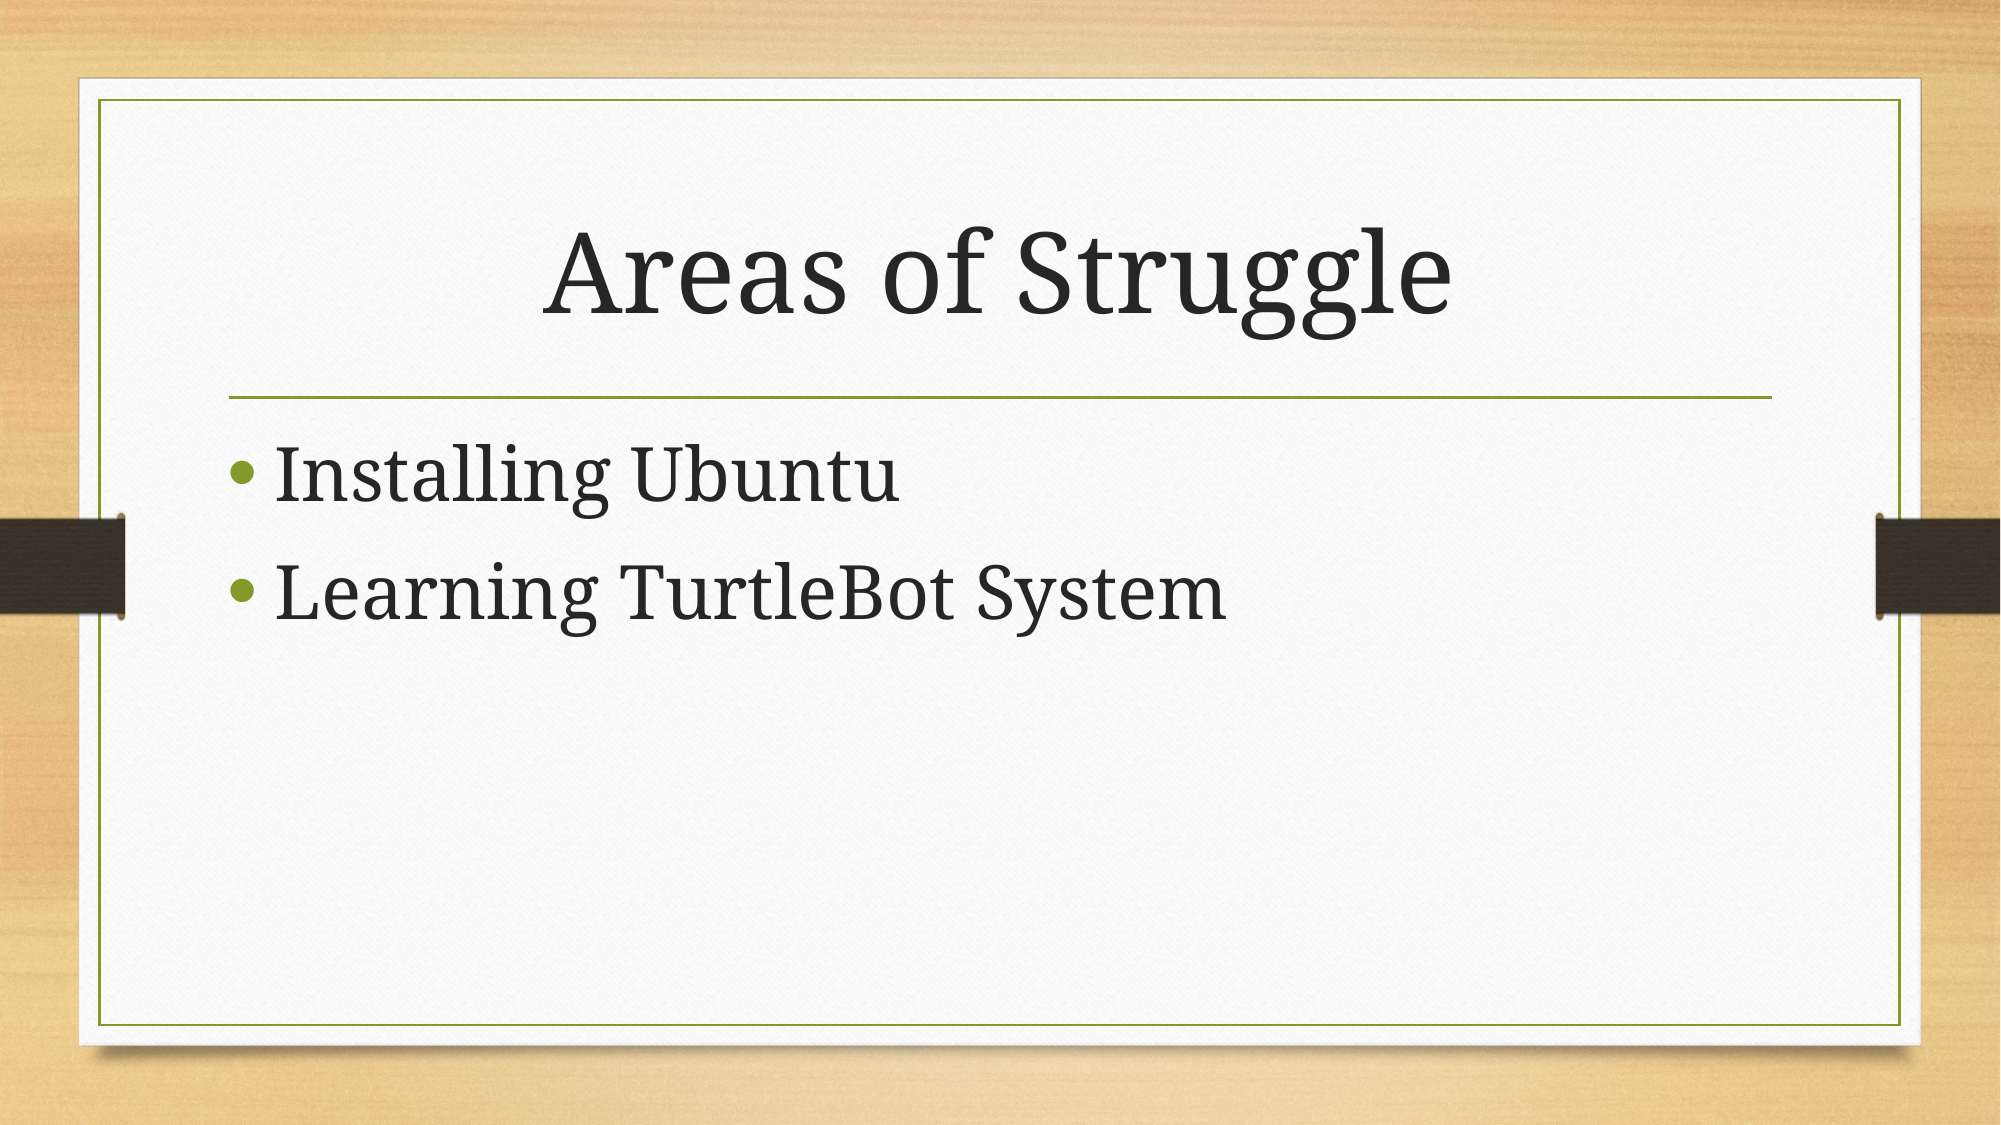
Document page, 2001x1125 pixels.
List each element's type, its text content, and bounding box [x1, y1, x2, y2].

list Installing Ubuntu Learning TurtleBot System [212, 419, 1788, 964]
title Areas of Struggle [212, 161, 1788, 375]
picture [0, 0, 2001, 1125]
